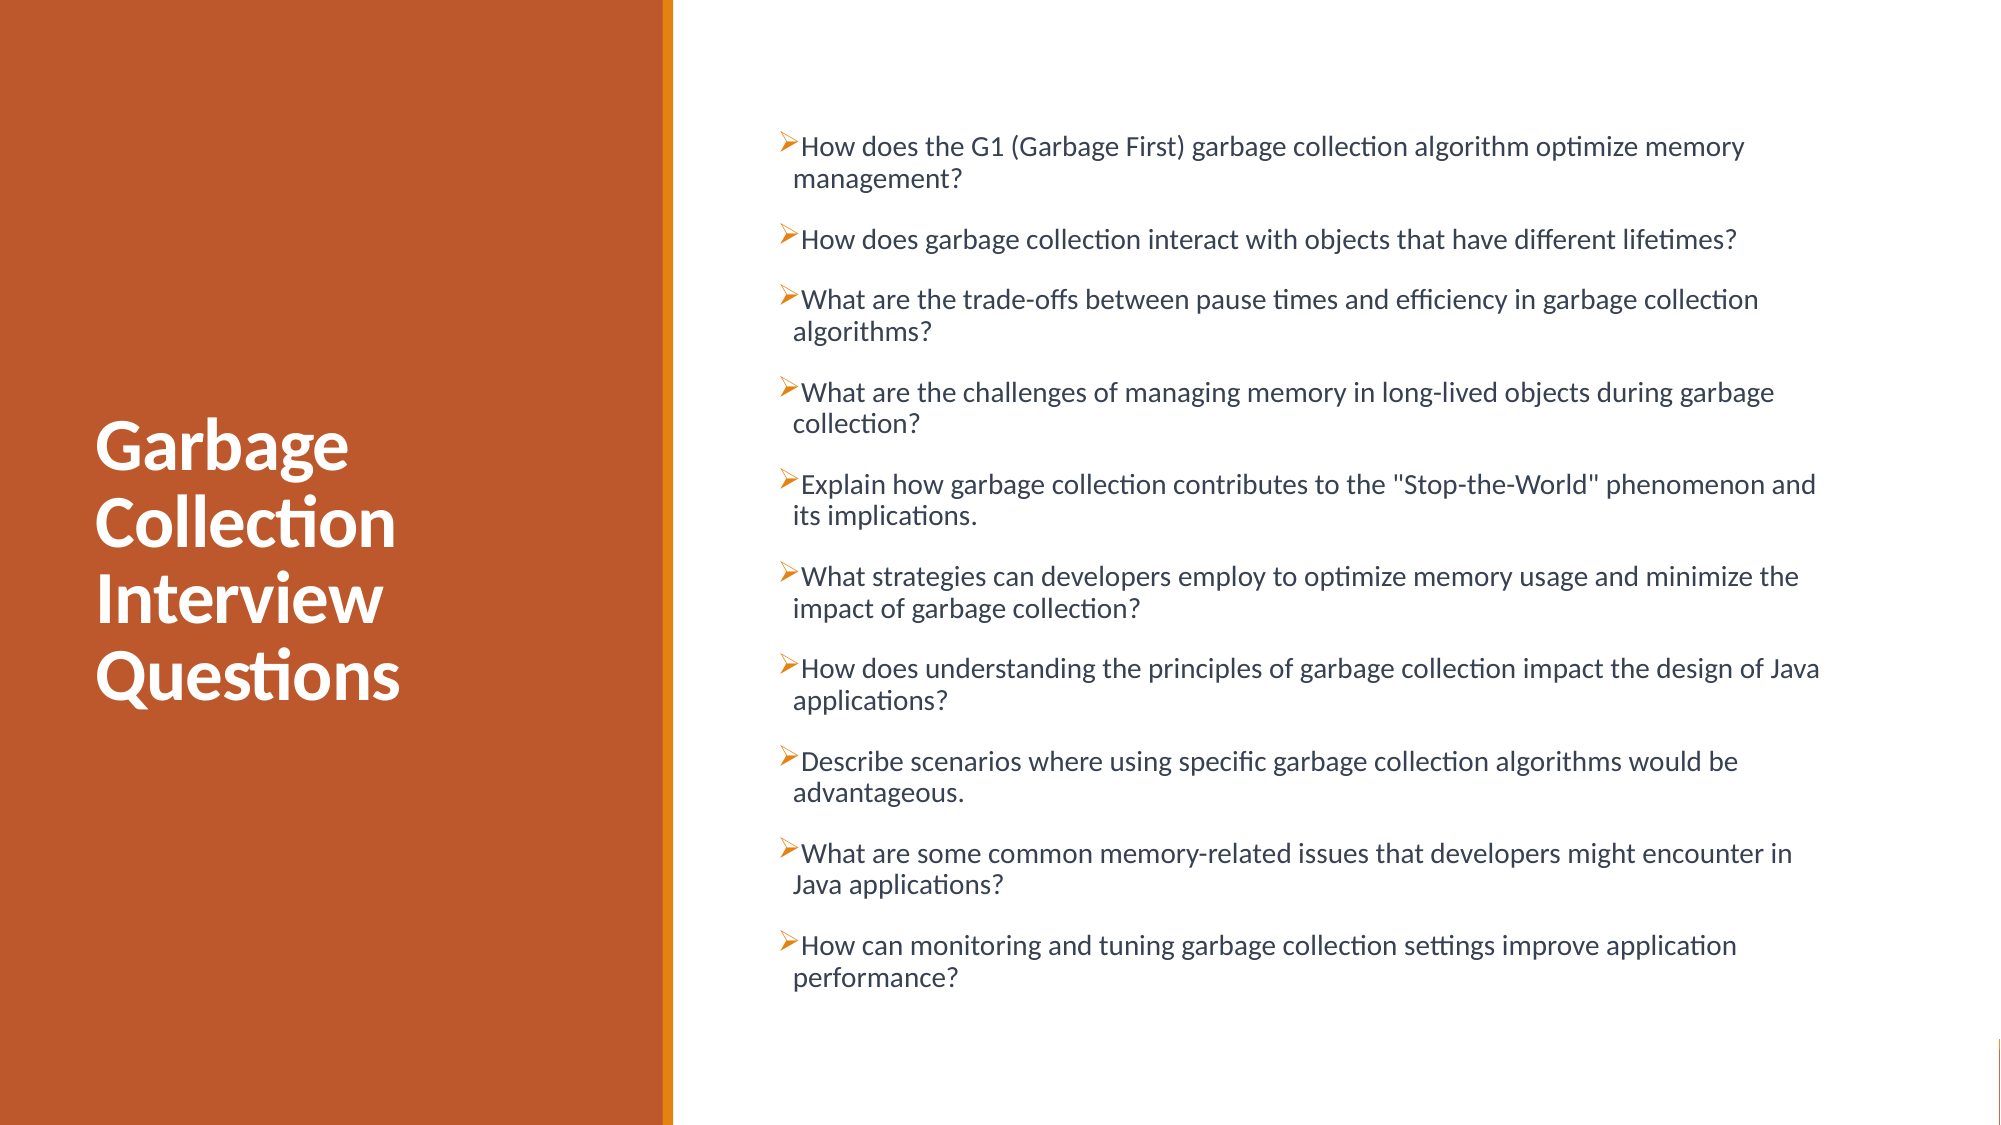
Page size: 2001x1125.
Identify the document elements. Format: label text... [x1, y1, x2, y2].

text_box [0, 0, 661, 1125]
list How does the G1 (Garbage First) garbage collection algorithm optimize memory management? How does garbage collection interact with objects that have different lifetimes? What are the trade-offs between pause times and efficiency in garbage collection algorithms? What are the challenges of managing memory in long-lived objects during garbage collection? Explain how garbage collection contributes to the "Stop-the-World" phenomenon and its implications. What strategies can developers employ to optimize memory usage and minimize the impact of garbage collection? How does understanding the principles of garbage collection impact the design of Java applications? Describe scenarios where using specific garbage collection algorithms would be advantageous. What are some common memory-related issues that developers might encounter in Java applications? How can monitoring and tuning garbage collection settings improve application performance? [777, 99, 1830, 1026]
text_box [674, 0, 2000, 1125]
text_box [661, 0, 674, 1125]
title Garbage Collection Interview Questions [80, 99, 587, 1026]
